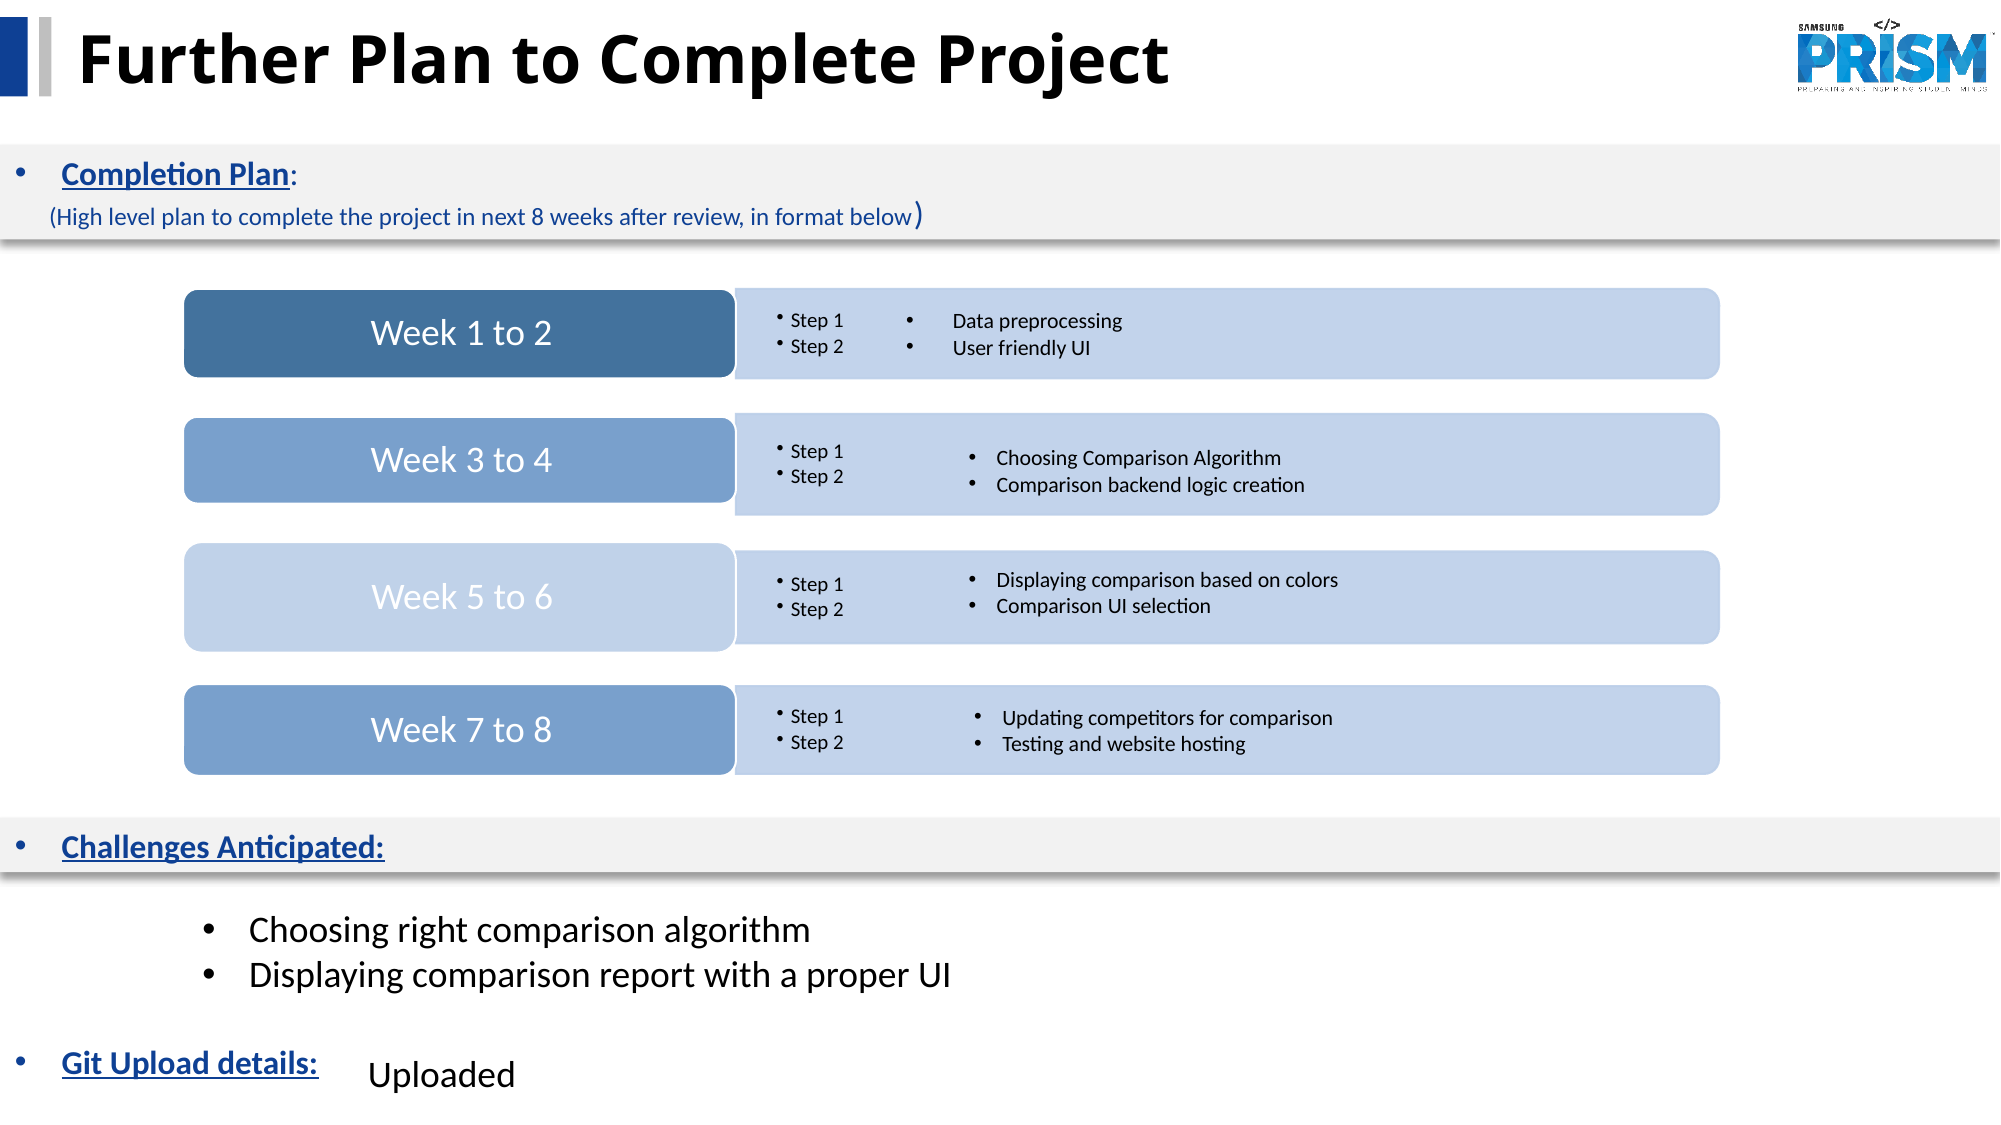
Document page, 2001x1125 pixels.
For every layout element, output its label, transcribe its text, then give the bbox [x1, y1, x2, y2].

picture [1794, 17, 2000, 96]
text_box [38, 16, 52, 97]
text_box Completion Plan: (High level plan to complete the project in next 8 weeks after review, in format below) [0, 144, 2000, 240]
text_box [182, 217, 1719, 848]
text_box Further Plan to Complete Project [62, 9, 1605, 105]
text_box Uploaded [353, 1042, 532, 1103]
text_box [0, 16, 29, 97]
text_box Challenges Anticipated: [0, 817, 2000, 873]
text_box Git Upload details: [0, 1034, 1000, 1119]
text_box Choosing right comparison algorithm Displaying comparison report with a proper UI [187, 898, 968, 1003]
